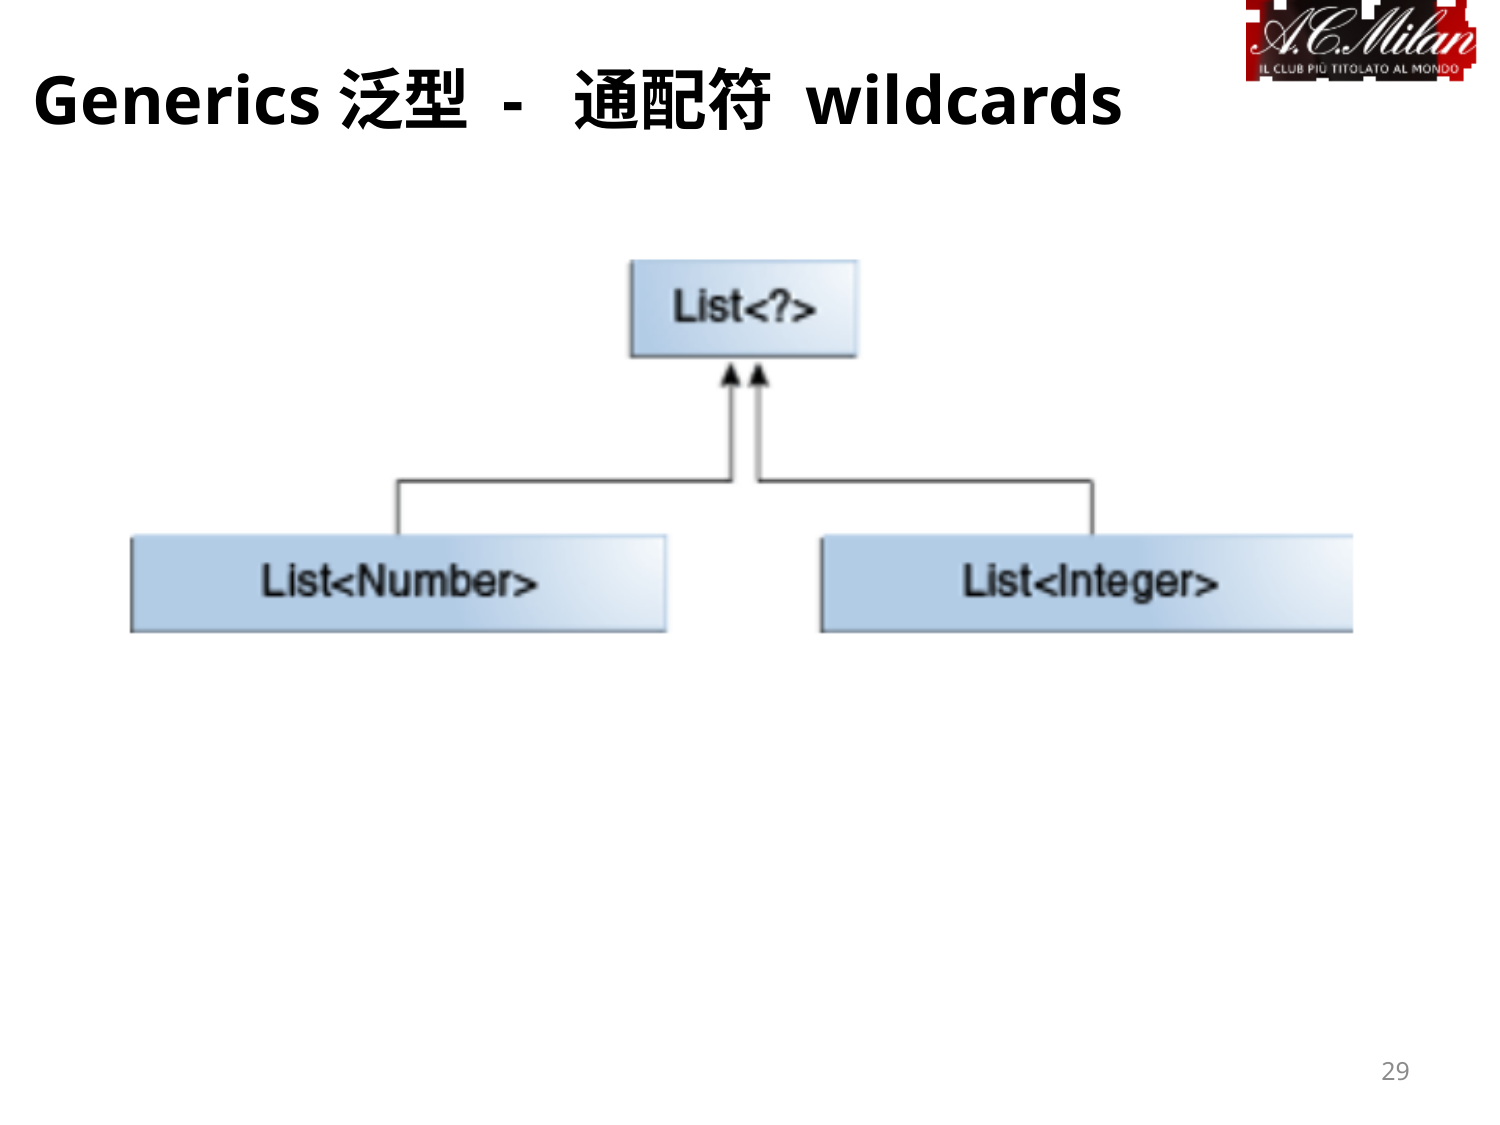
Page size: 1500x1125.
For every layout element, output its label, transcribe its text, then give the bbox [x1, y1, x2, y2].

slide_number 29 [1074, 1042, 1425, 1103]
text_box Generics泛型 - 通配符 wildcards [17, 30, 1353, 145]
picture [85, 231, 1395, 646]
picture [1246, 0, 1478, 83]
